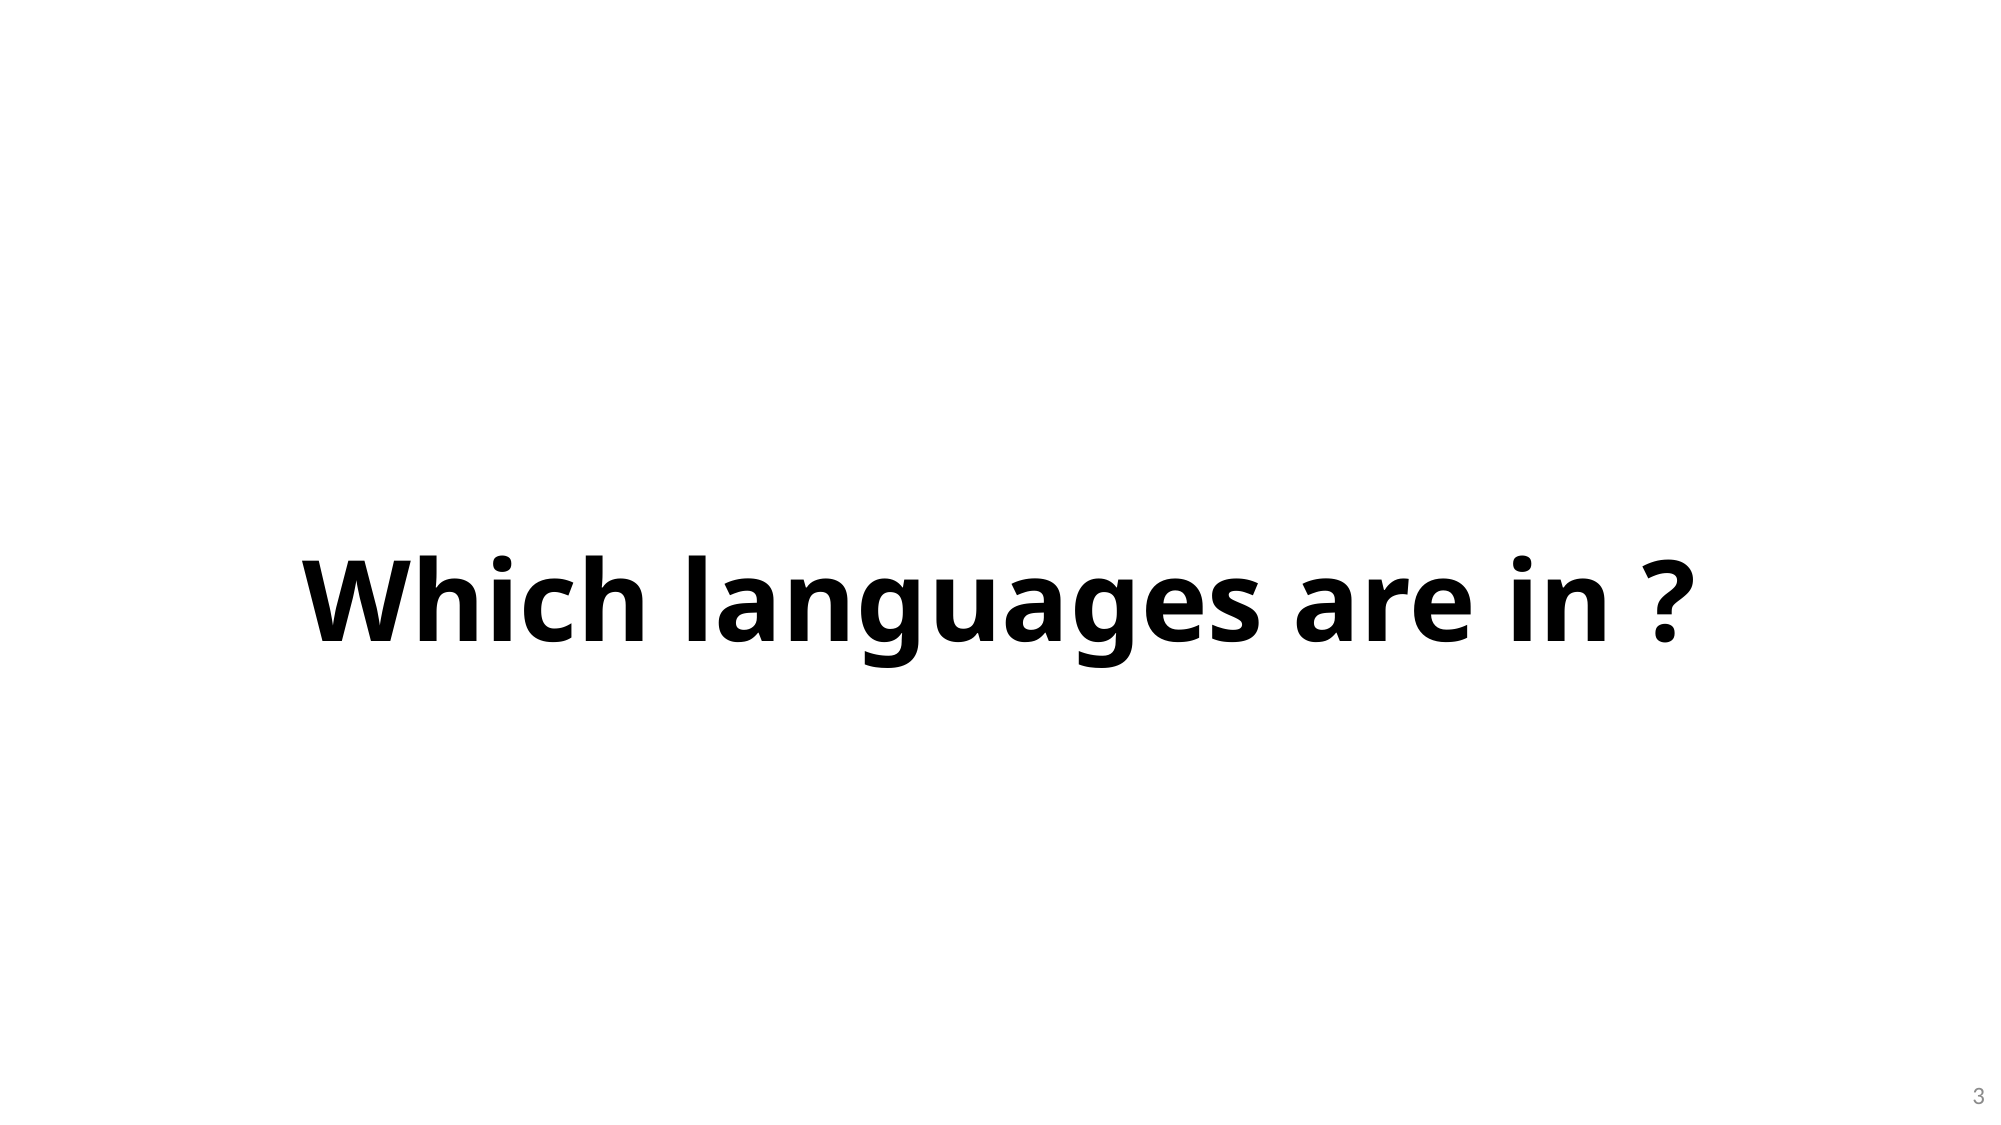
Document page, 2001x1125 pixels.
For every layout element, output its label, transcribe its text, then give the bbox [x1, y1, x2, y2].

slide_number 3 [1550, 1064, 2000, 1125]
